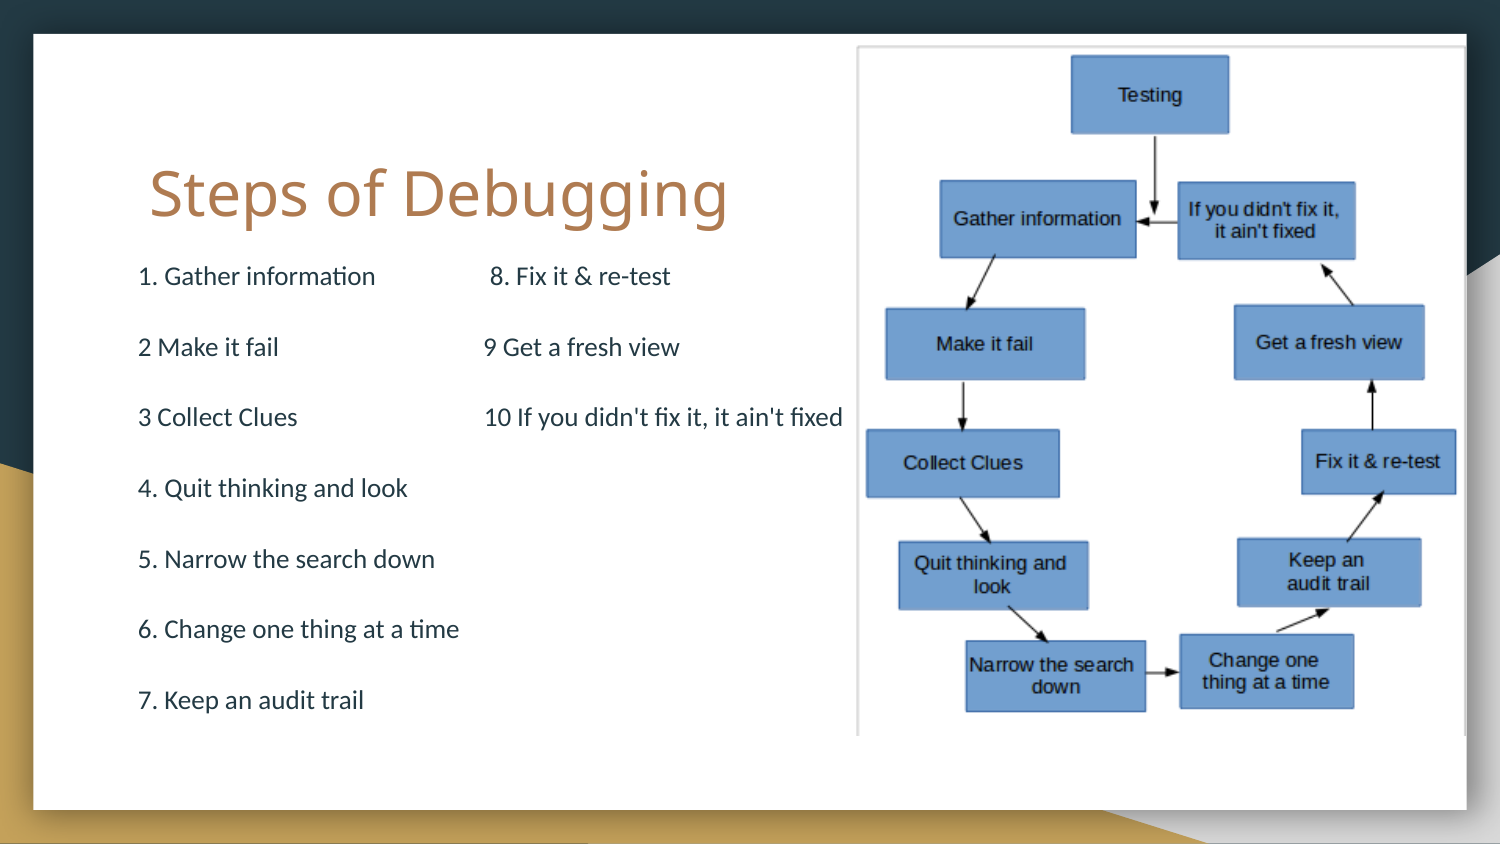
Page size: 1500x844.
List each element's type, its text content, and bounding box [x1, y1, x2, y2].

list 1. Gather information 8. Fix it & re-test 2 Make it fail 9 Get a fresh view 3 Collect Clues 10 If you didn't fix it, it ain't fixed 4. Quit thinking and look 5. Narrow the search down 6. Change one thing at a time 7. Keep an audit trail [123, 238, 1366, 768]
picture [855, 44, 1466, 736]
title Steps of Debugging [134, 138, 850, 238]
